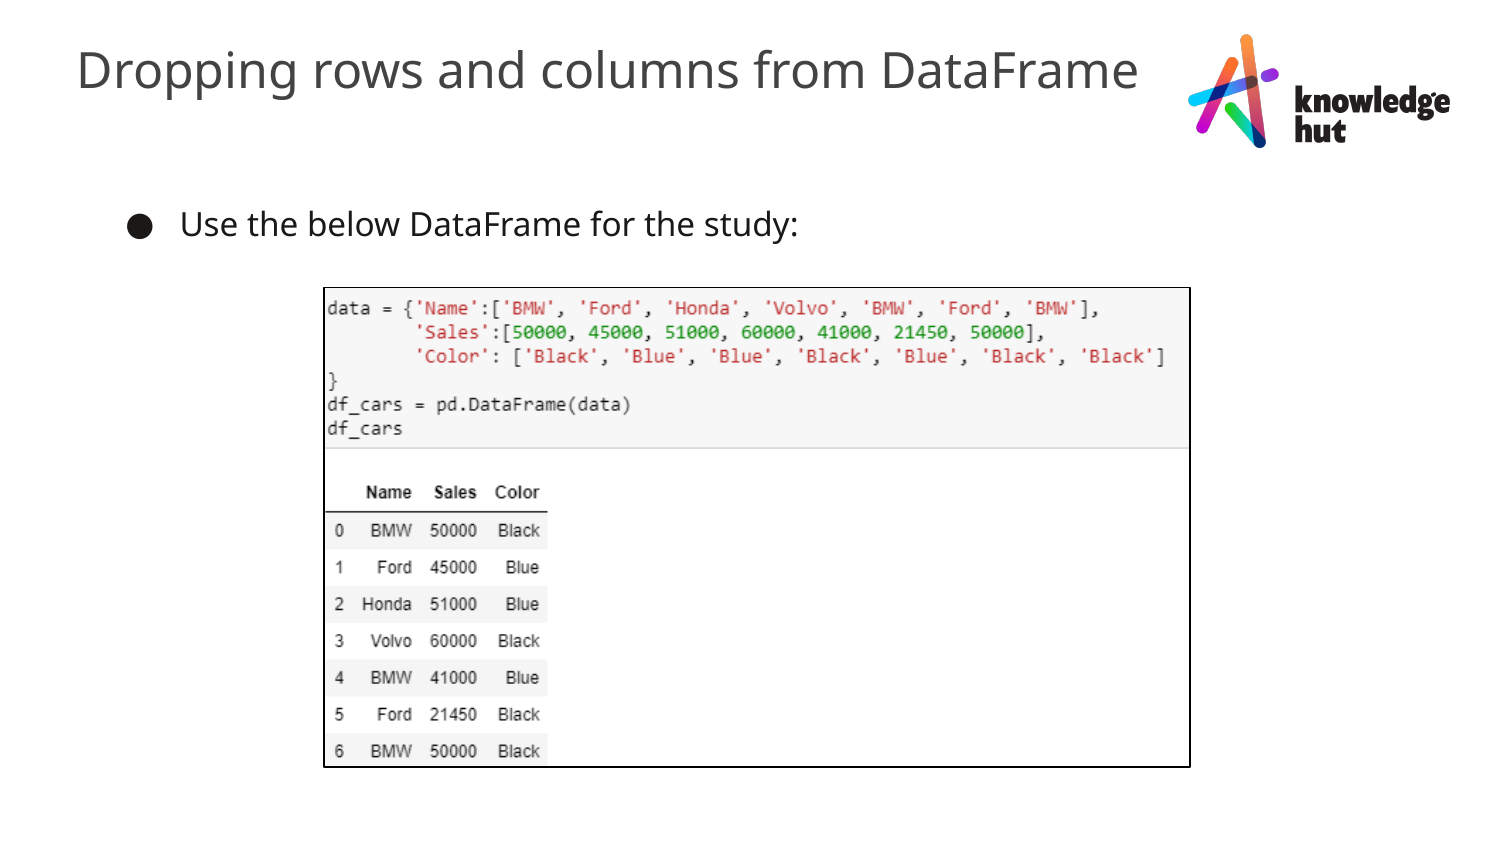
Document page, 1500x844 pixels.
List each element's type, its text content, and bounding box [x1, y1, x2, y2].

text_box Use the below DataFrame for the study: [89, 181, 1257, 252]
picture [1184, 30, 1454, 152]
text_box Dropping rows and columns from DataFrame [61, 23, 1285, 110]
picture [324, 288, 1190, 767]
